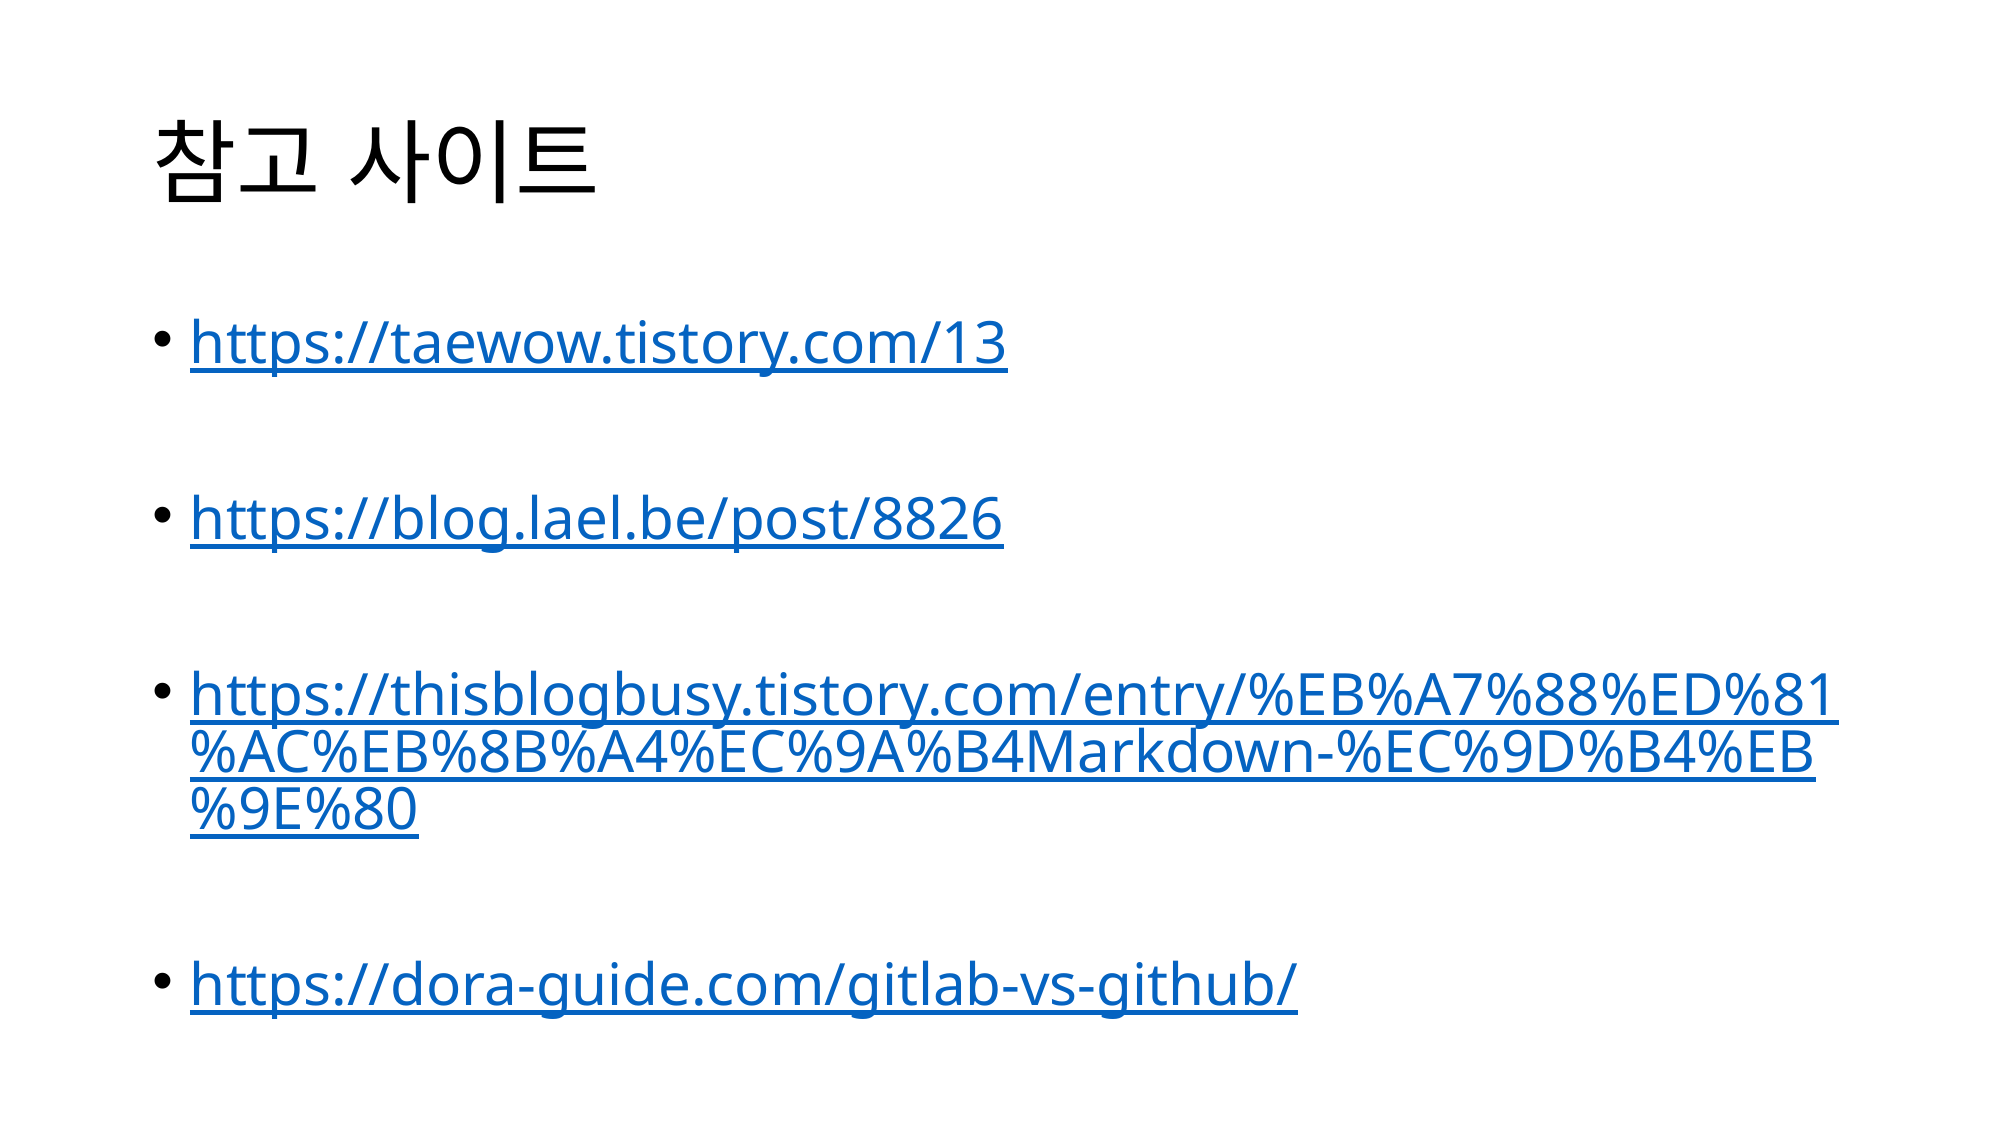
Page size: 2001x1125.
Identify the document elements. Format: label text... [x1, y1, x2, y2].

title 참고 사이트 [137, 58, 1863, 276]
list https://taewow.tistory.com/13 https://blog.lael.be/post/8826 https://thisblogbusy.tistory.com/entry/%EB%A7%88%ED%81%AC%EB%8B%A4%EC%9A%B4Markdown-%EC%9D%B4%EB%9E%80 https://dora-guide.com/gitlab-vs-github/ [137, 299, 1863, 1014]
